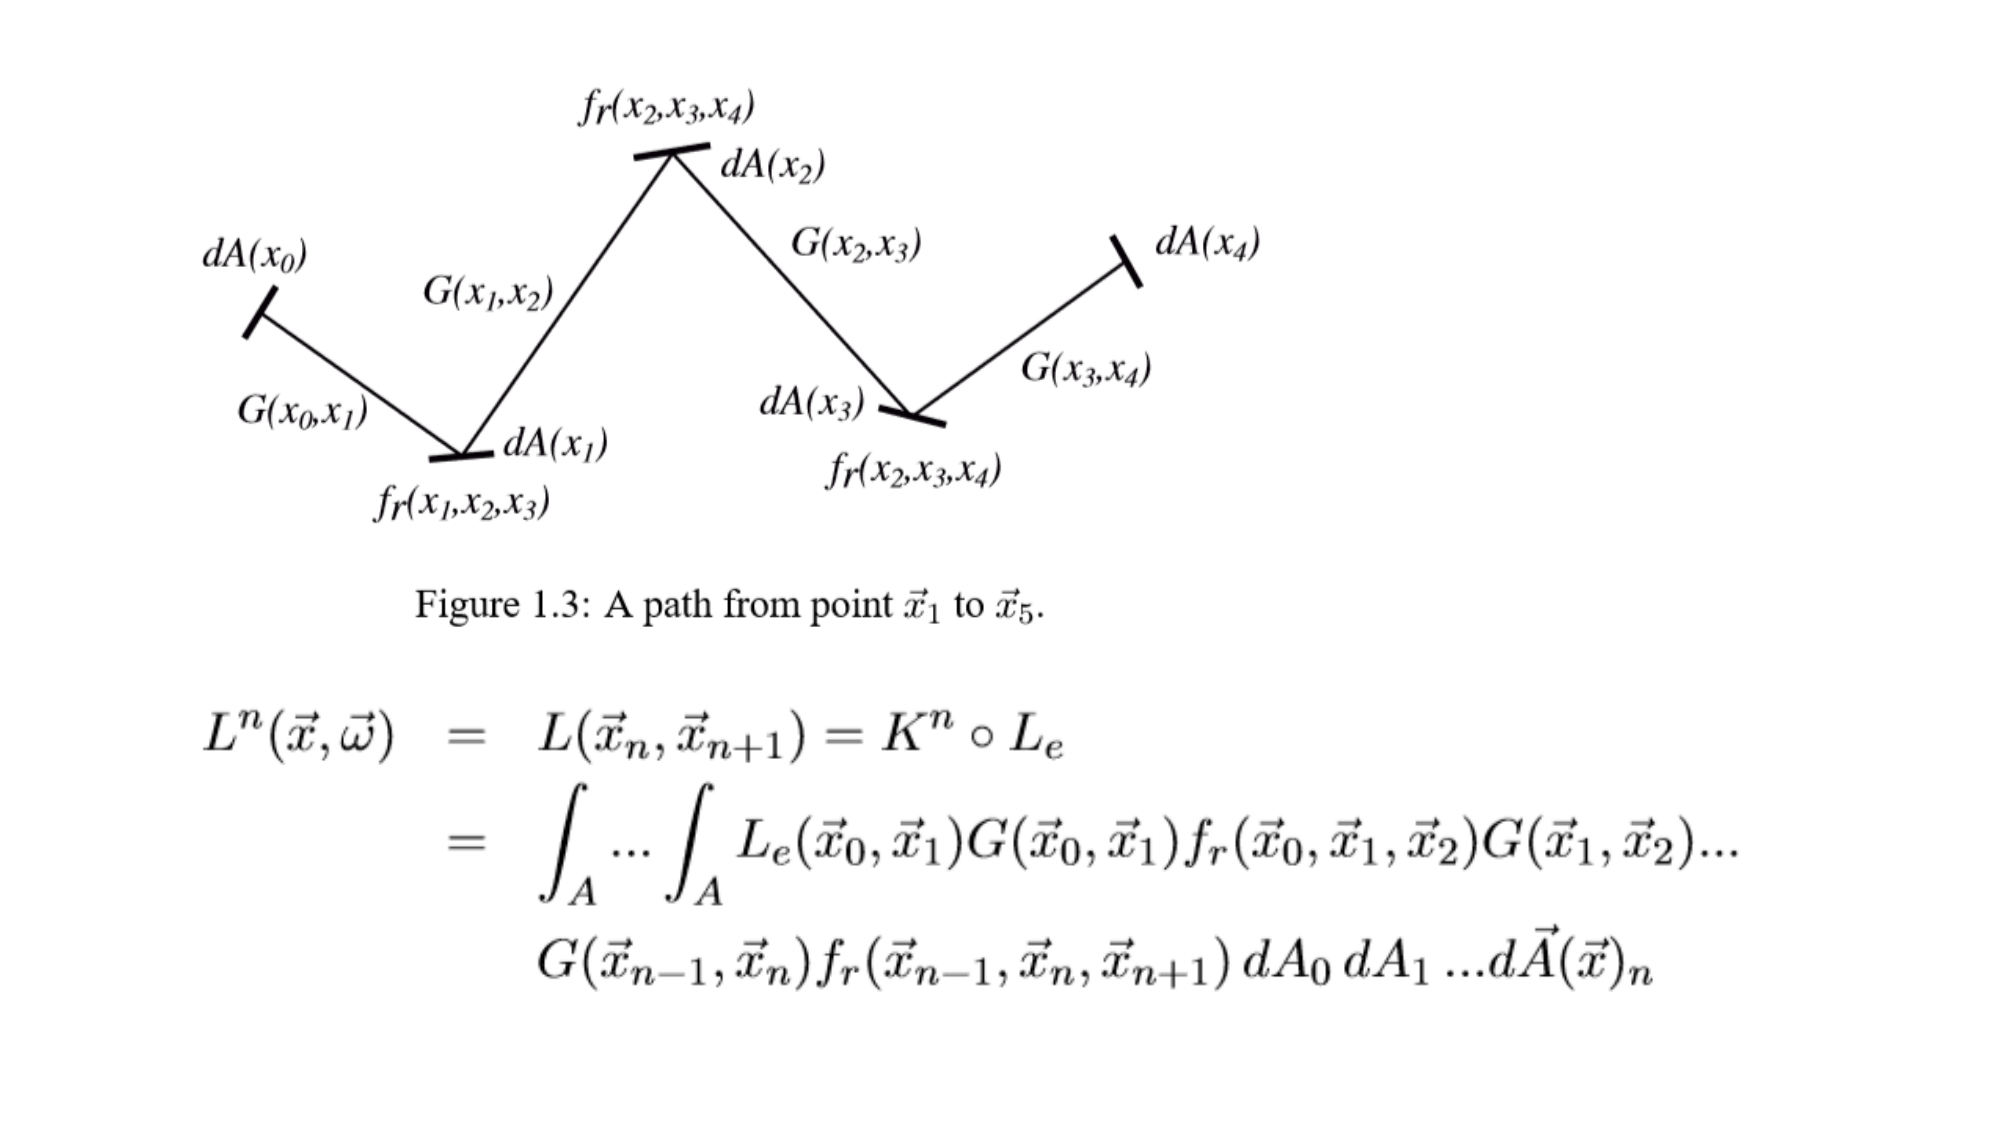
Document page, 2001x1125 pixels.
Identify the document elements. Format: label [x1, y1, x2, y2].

picture [155, 64, 1293, 682]
picture [187, 696, 1764, 1017]
